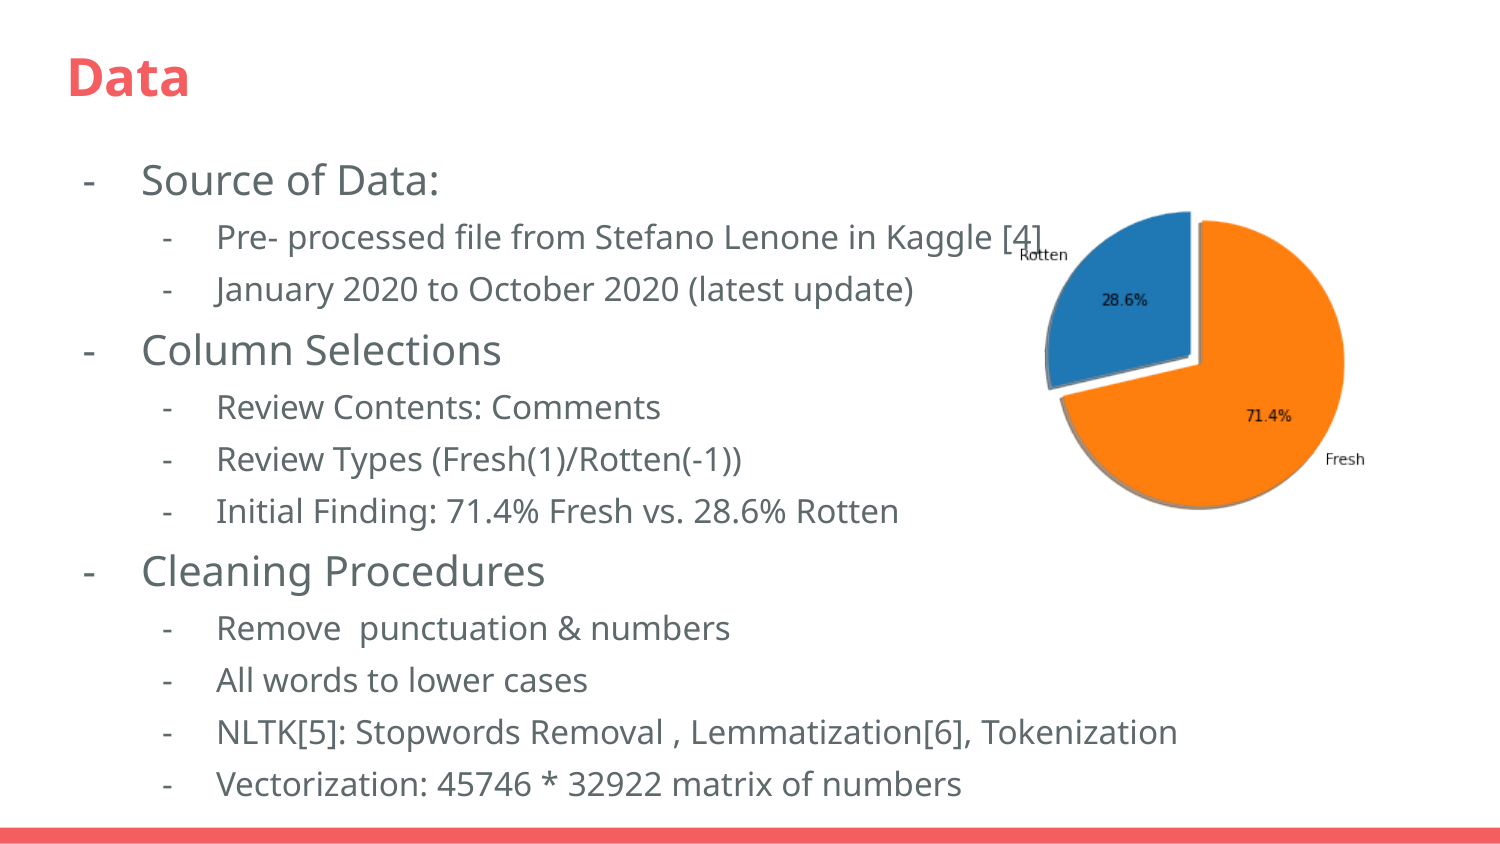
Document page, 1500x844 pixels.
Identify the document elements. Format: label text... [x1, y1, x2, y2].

title Data [51, 24, 1449, 127]
picture [864, 145, 1500, 578]
list Source of Data: Pre- processed file from Stefano Lenone in Kaggle [4] January 2020 to October 2020 (latest update) Column Selections Review Contents: Comments Review Types (Fresh(1)/Rotten(-1)) Initial Finding: 71.4% Fresh vs. 28.6% Rotten Cleaning Procedures Remove punctuation & numbers All words to lower cases NLTK[5]: Stopwords Removal , Lemmatization[6], Tokenization Vectorization: 45746 * 32922 matrix of numbers [51, 127, 1449, 844]
